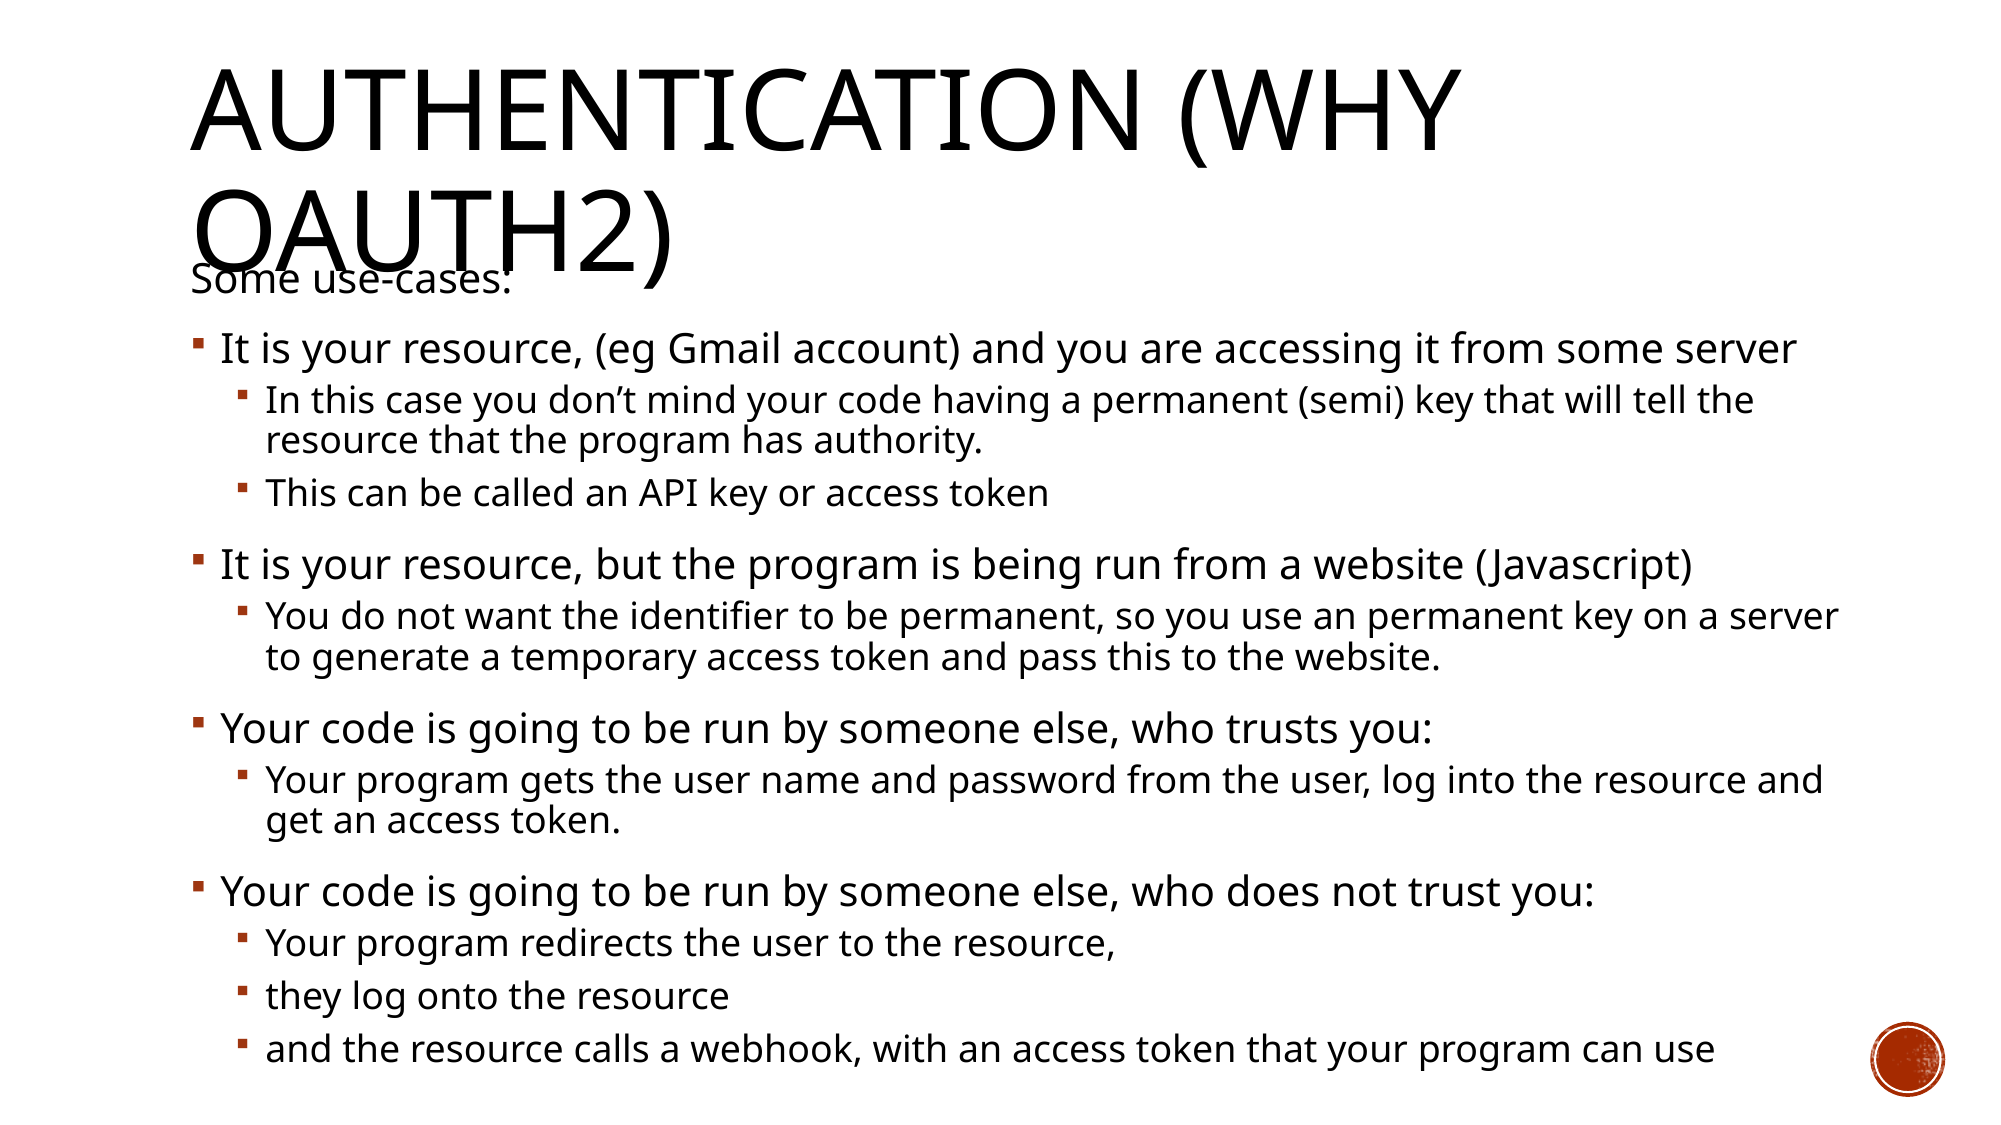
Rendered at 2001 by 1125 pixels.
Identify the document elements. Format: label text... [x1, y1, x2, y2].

text_box [974, 537, 1211, 774]
text_box [975, 537, 1119, 681]
title Authentication (why OAUTH2) [175, 42, 1796, 249]
list Some use-cases: It is your resource, (eg Gmail account) and you are accessing it from some server In this case you don’t mind your code having a permanent (semi) key that will tell the resource that the program has authority. This can be called an API key or access token It is your resource, but the program is being run from a website (Javascript) You do not want the identifier to be permanent, so you use an permanent key on a server to generate a temporary access token and pass this to the website. Your code is going to be run by someone else, who trusts you: Your program gets the user name and password from the user, log into the resource and get an access token. Your code is going to be run by someone else, who does not trust you: Your program redirects the user to the resource, they log onto the resource and the resource calls a webhook, with an access token that your program can use [175, 249, 1869, 1083]
